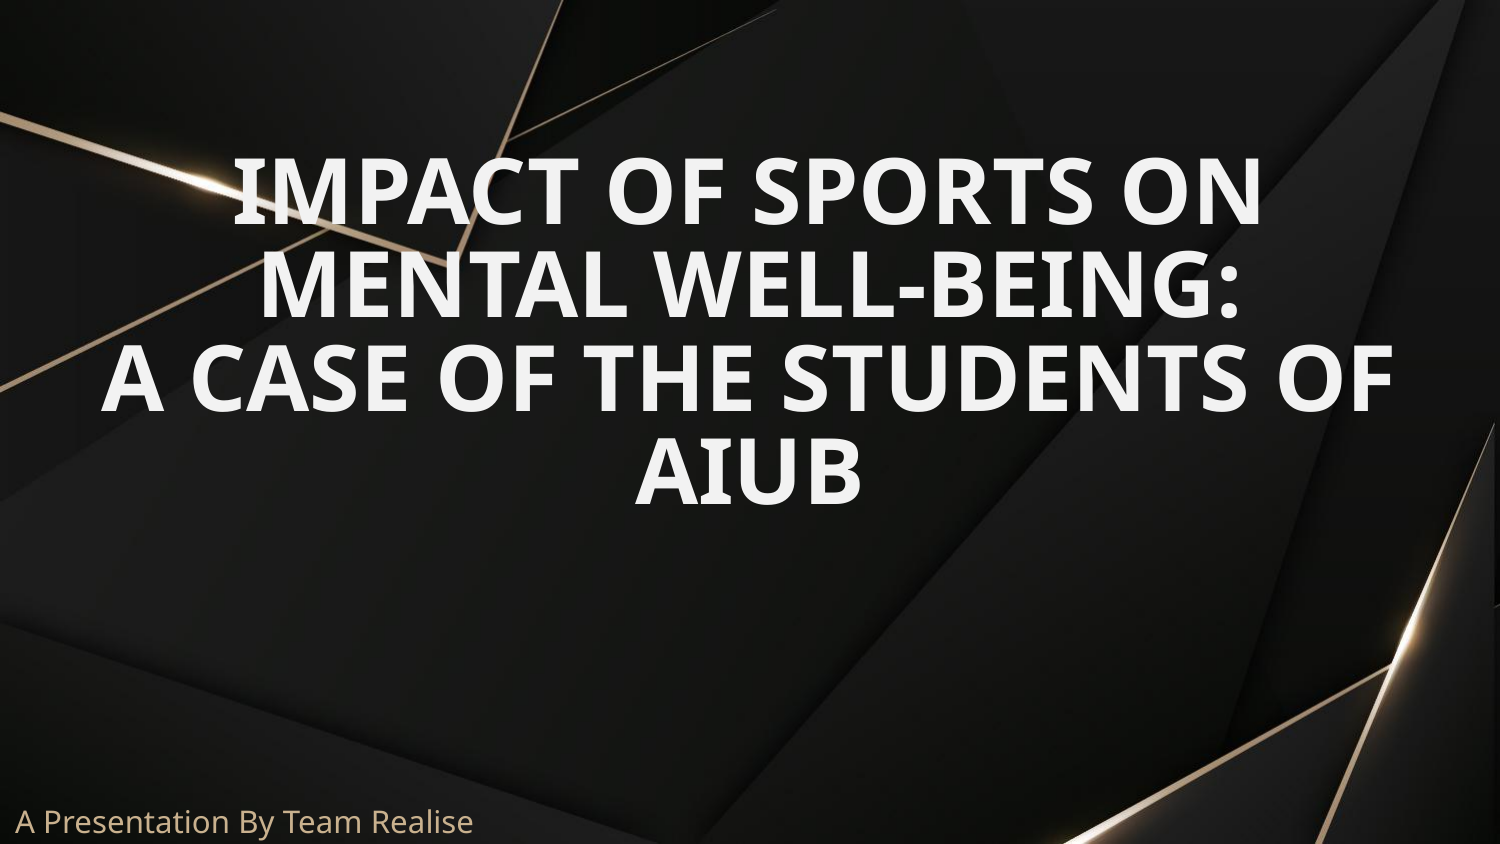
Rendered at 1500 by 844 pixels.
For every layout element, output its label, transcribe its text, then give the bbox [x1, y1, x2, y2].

picture [0, 0, 1500, 844]
title IMPACT OF SPORTS ON MENTAL WELL-BEING: A CASE OF THE STUDENTS OF AIUB [80, 123, 1420, 539]
subtitle A Presentation By Team Realise [0, 787, 945, 844]
